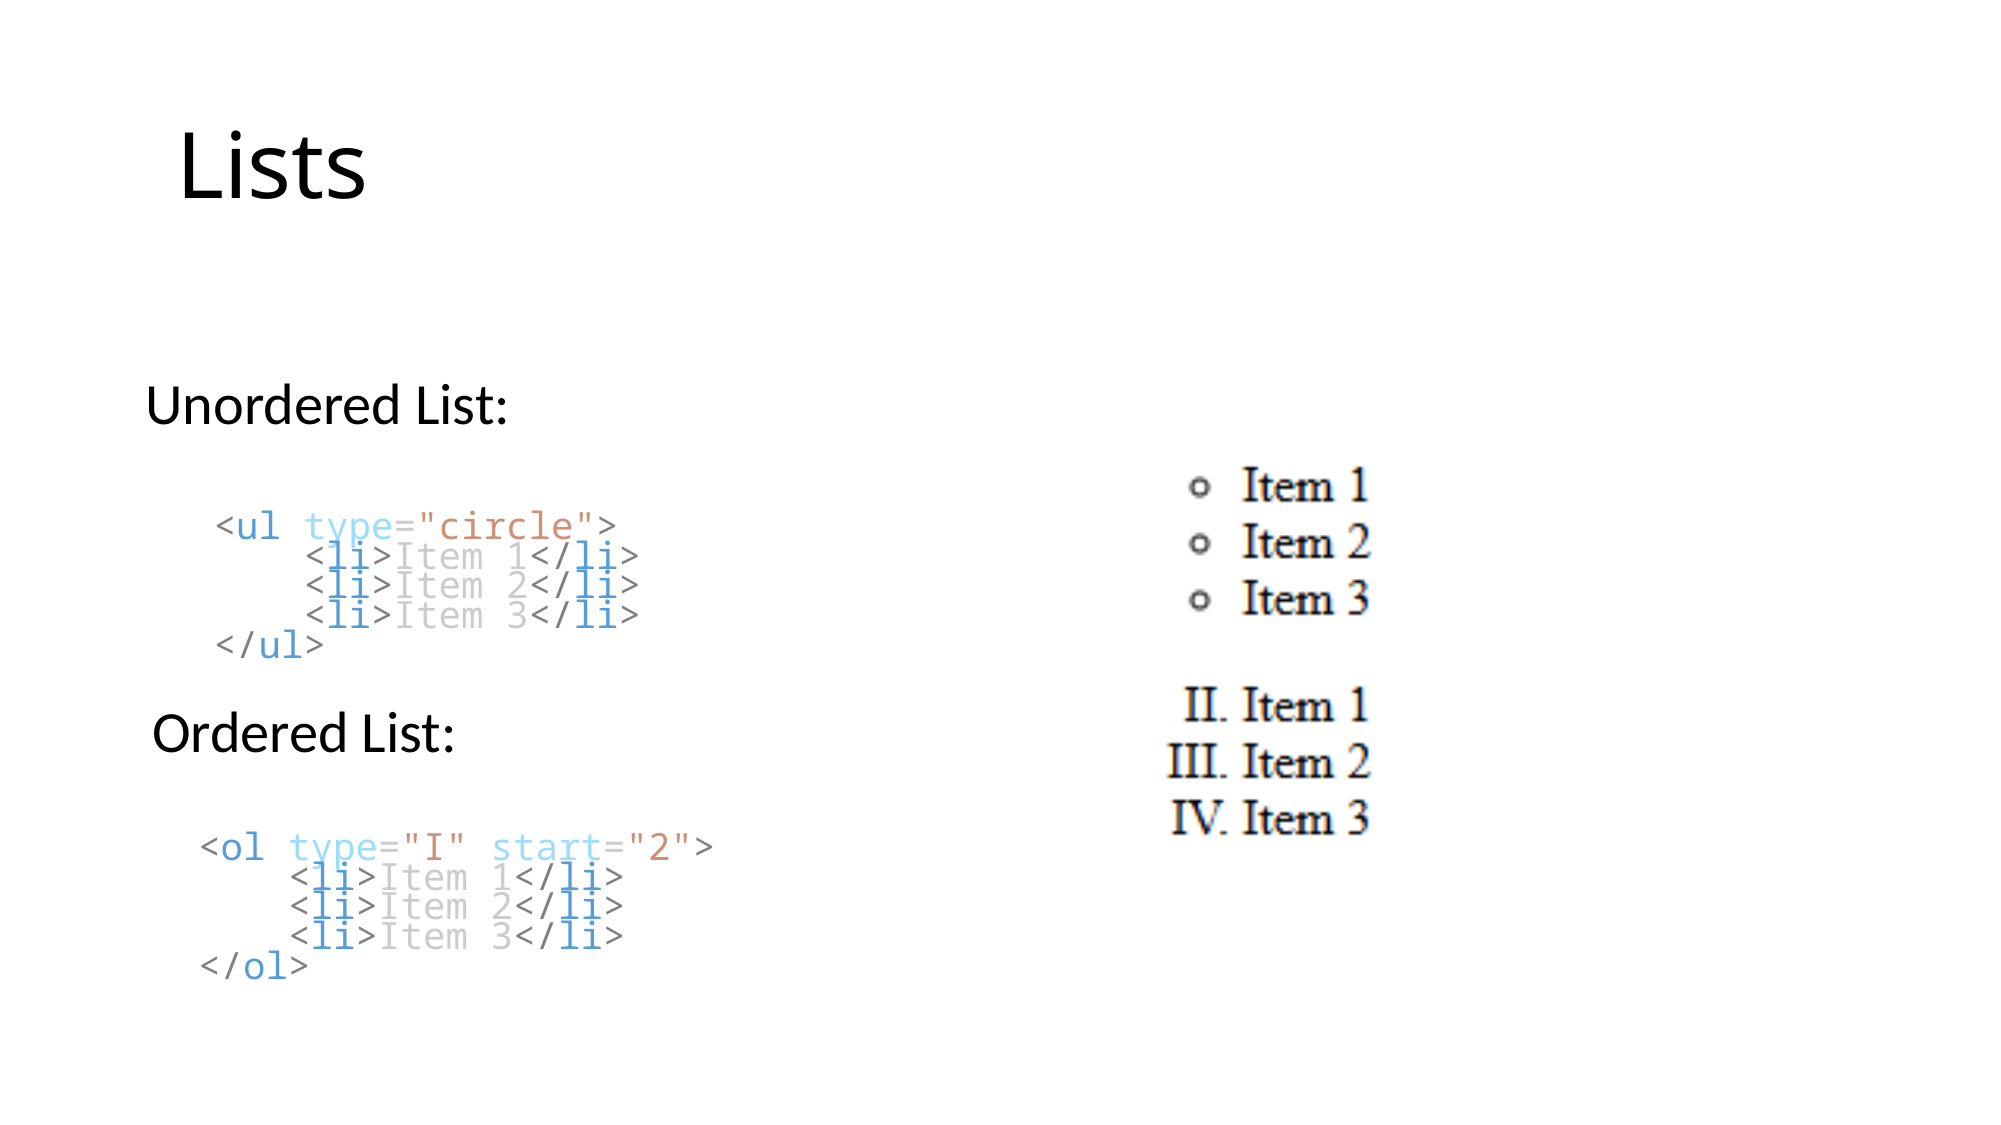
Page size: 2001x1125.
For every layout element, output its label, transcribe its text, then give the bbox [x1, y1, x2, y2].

text_box Unordered List: [130, 358, 1131, 489]
title Lists [137, 59, 1863, 278]
text_box Ordered List: [137, 686, 1124, 772]
text_box <ol type="I" start="2"> <li>Item 1</li> <li>Item 2</li> <li>Item 3</li> </ol> [93, 830, 1094, 995]
picture [1124, 424, 1554, 914]
text_box <ul type="circle"> <li>Item 1</li> <li>Item 2</li> <li>Item 3</li> </ul> [108, 509, 1109, 674]
